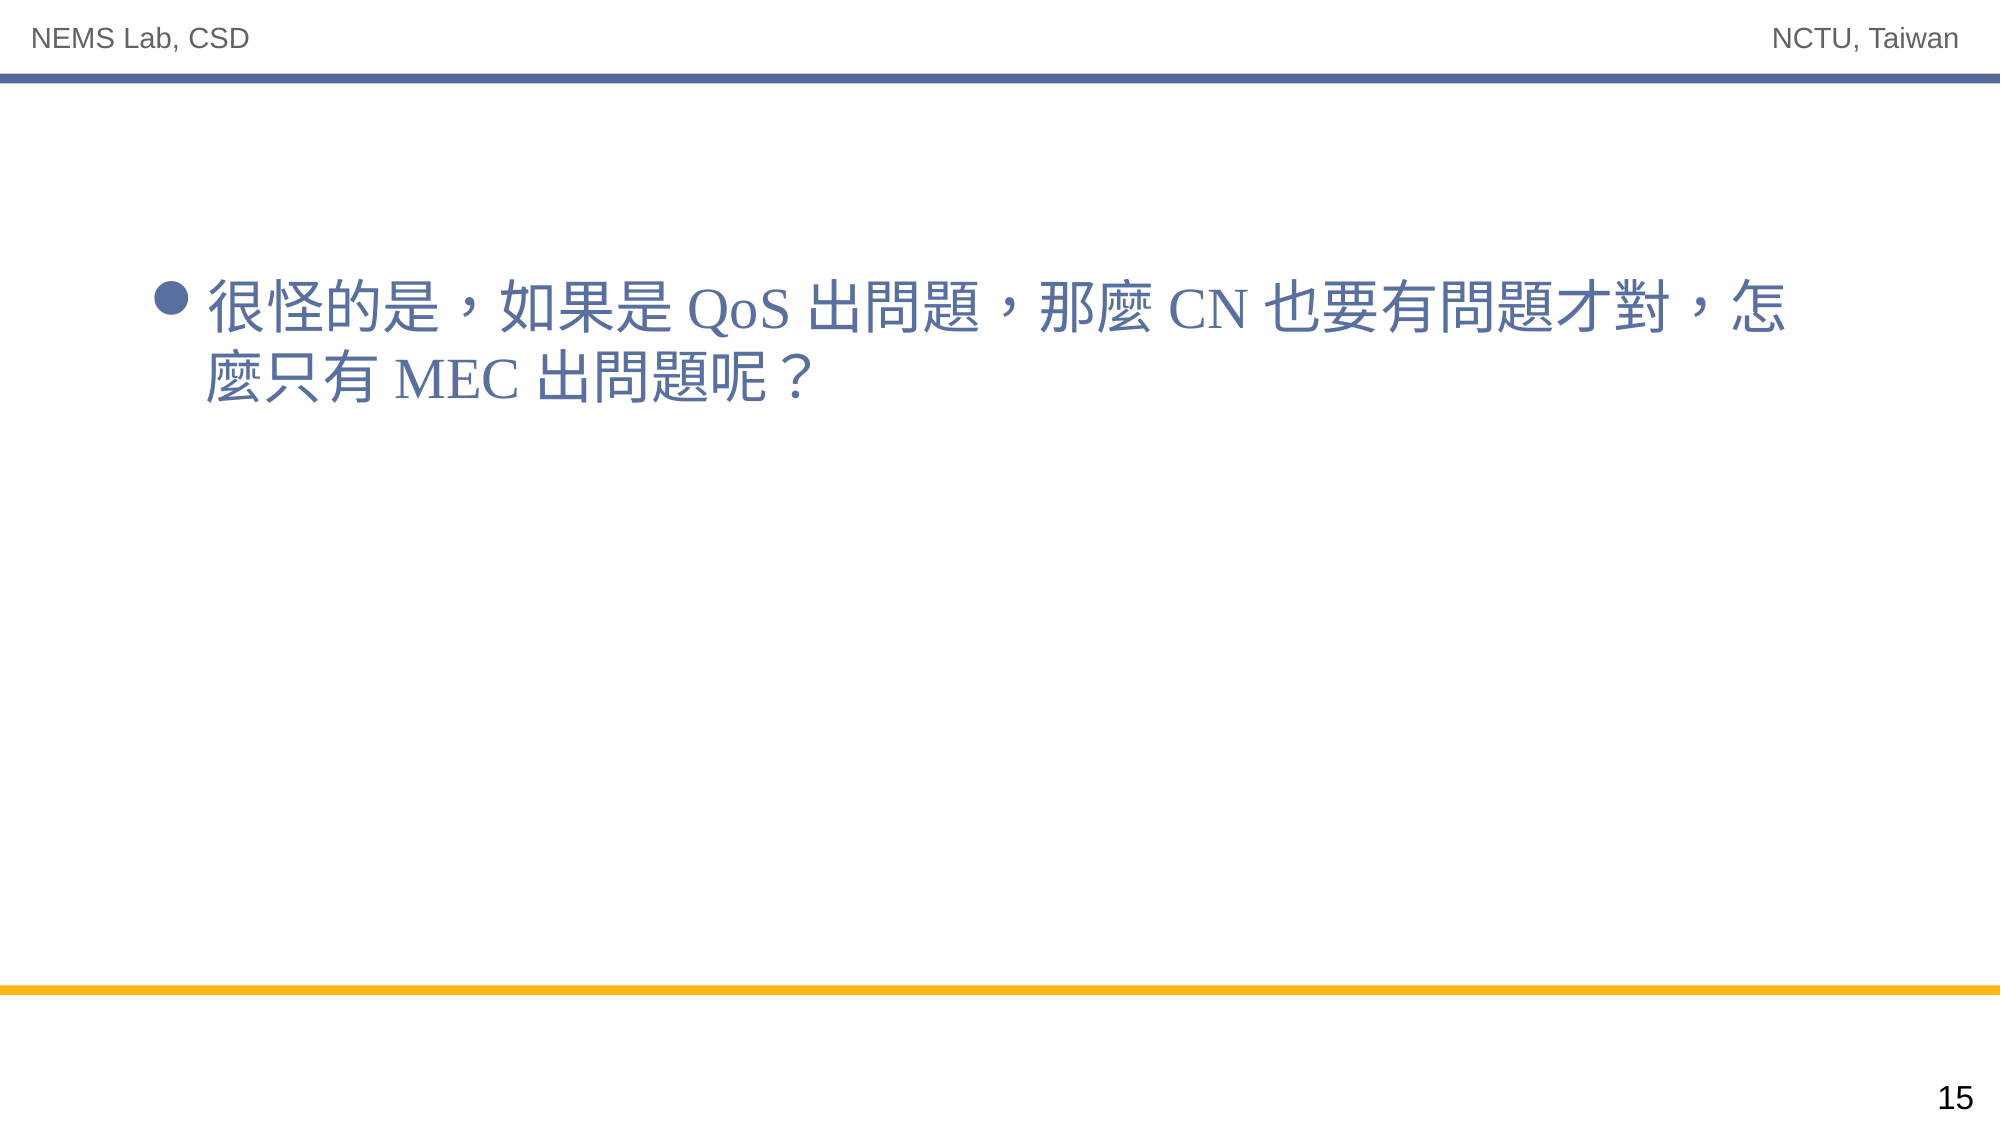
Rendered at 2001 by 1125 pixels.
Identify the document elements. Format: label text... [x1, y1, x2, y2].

list 很怪的是，如果是QoS出問題，那麼CN也要有問題才對，怎麼只有MEC出問題呢？ [149, 270, 1844, 978]
slide_number 15 [1574, 1071, 1975, 1121]
